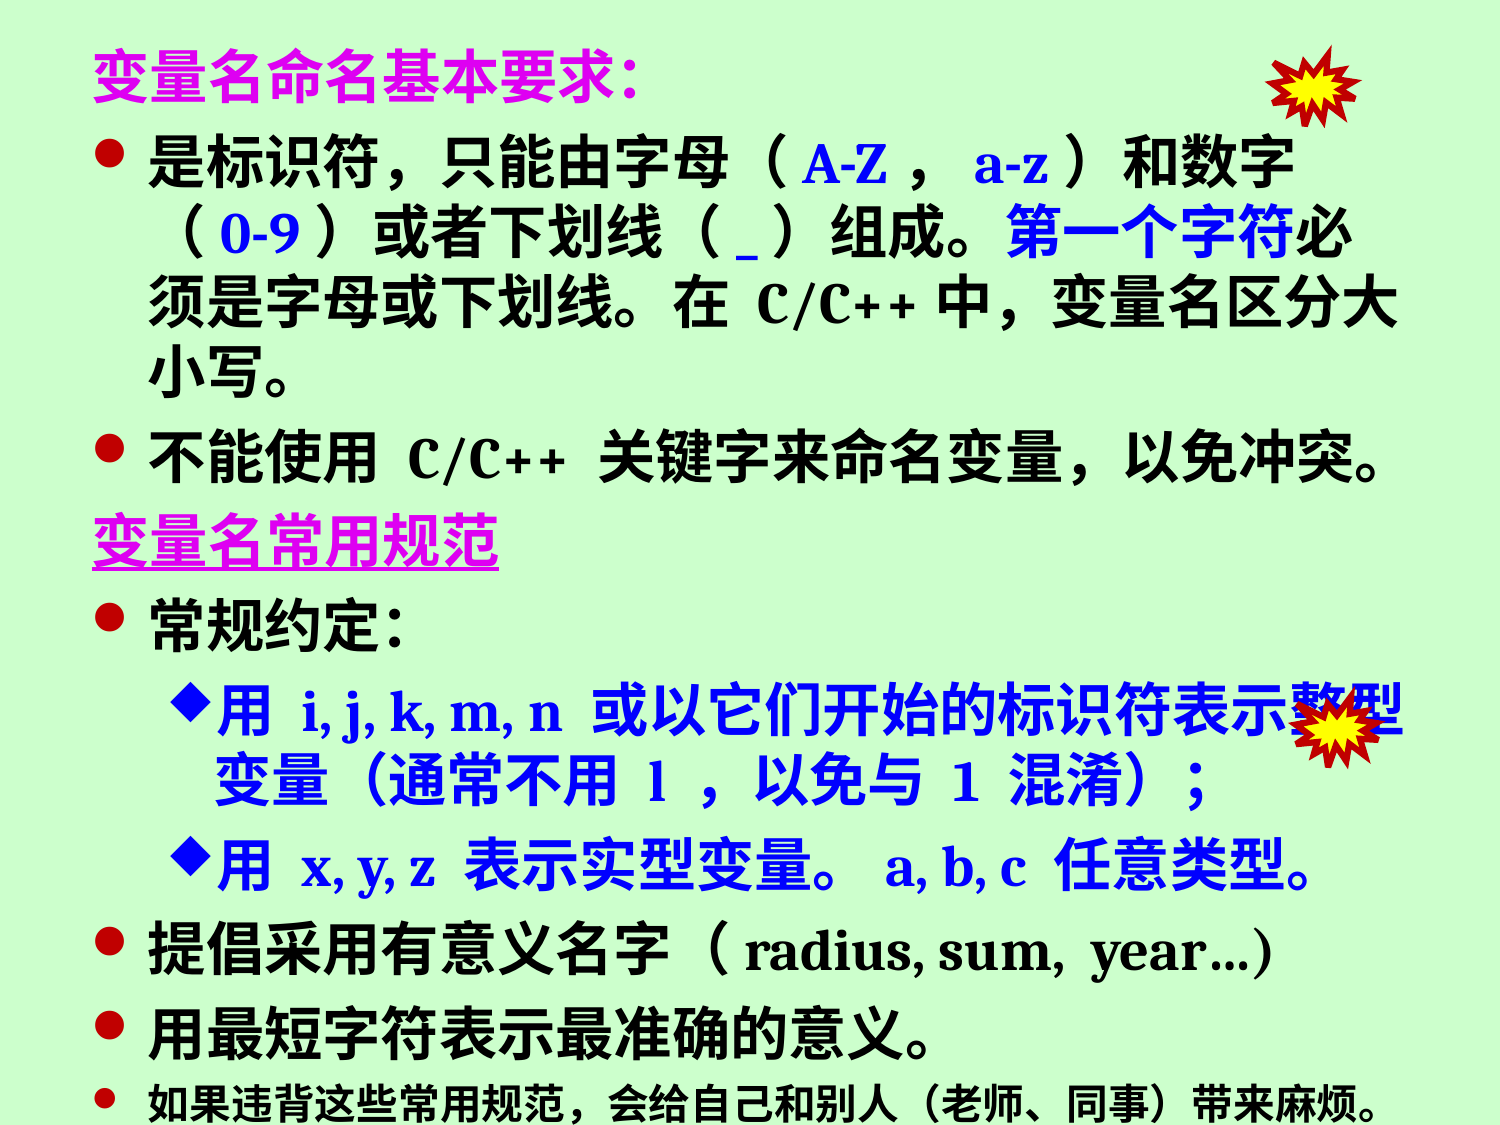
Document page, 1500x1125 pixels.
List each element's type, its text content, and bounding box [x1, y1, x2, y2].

text_box [1272, 55, 1355, 127]
slide_number [1074, 1058, 1388, 1101]
list 变量名命名基本要求： 是标识符，只能由字母（A-Z，a-z）和数字（0-9）或者下划线（_）组成。第一个字符必须是字母或下划线。在 C/C++中，变量名区分大小写。 不能使用 C/C++ 关键字来命名变量，以免冲突。 变量名常用规范 常规约定： 用 i, j, k, m, n 或以它们开始的标识符表示整型变量（通常不用 l ，以免与 1 混淆）； 用 x, y, z 表示实型变量。a, b, c 任意类型。 提倡采用有意义名字（radius, sum, year…) 用最短字符表示最准确的意义。 如果违背这些常用规范，会给自己和别人（老师、同事）带来麻烦。 [76, 33, 1424, 1048]
text_box [1295, 696, 1379, 768]
